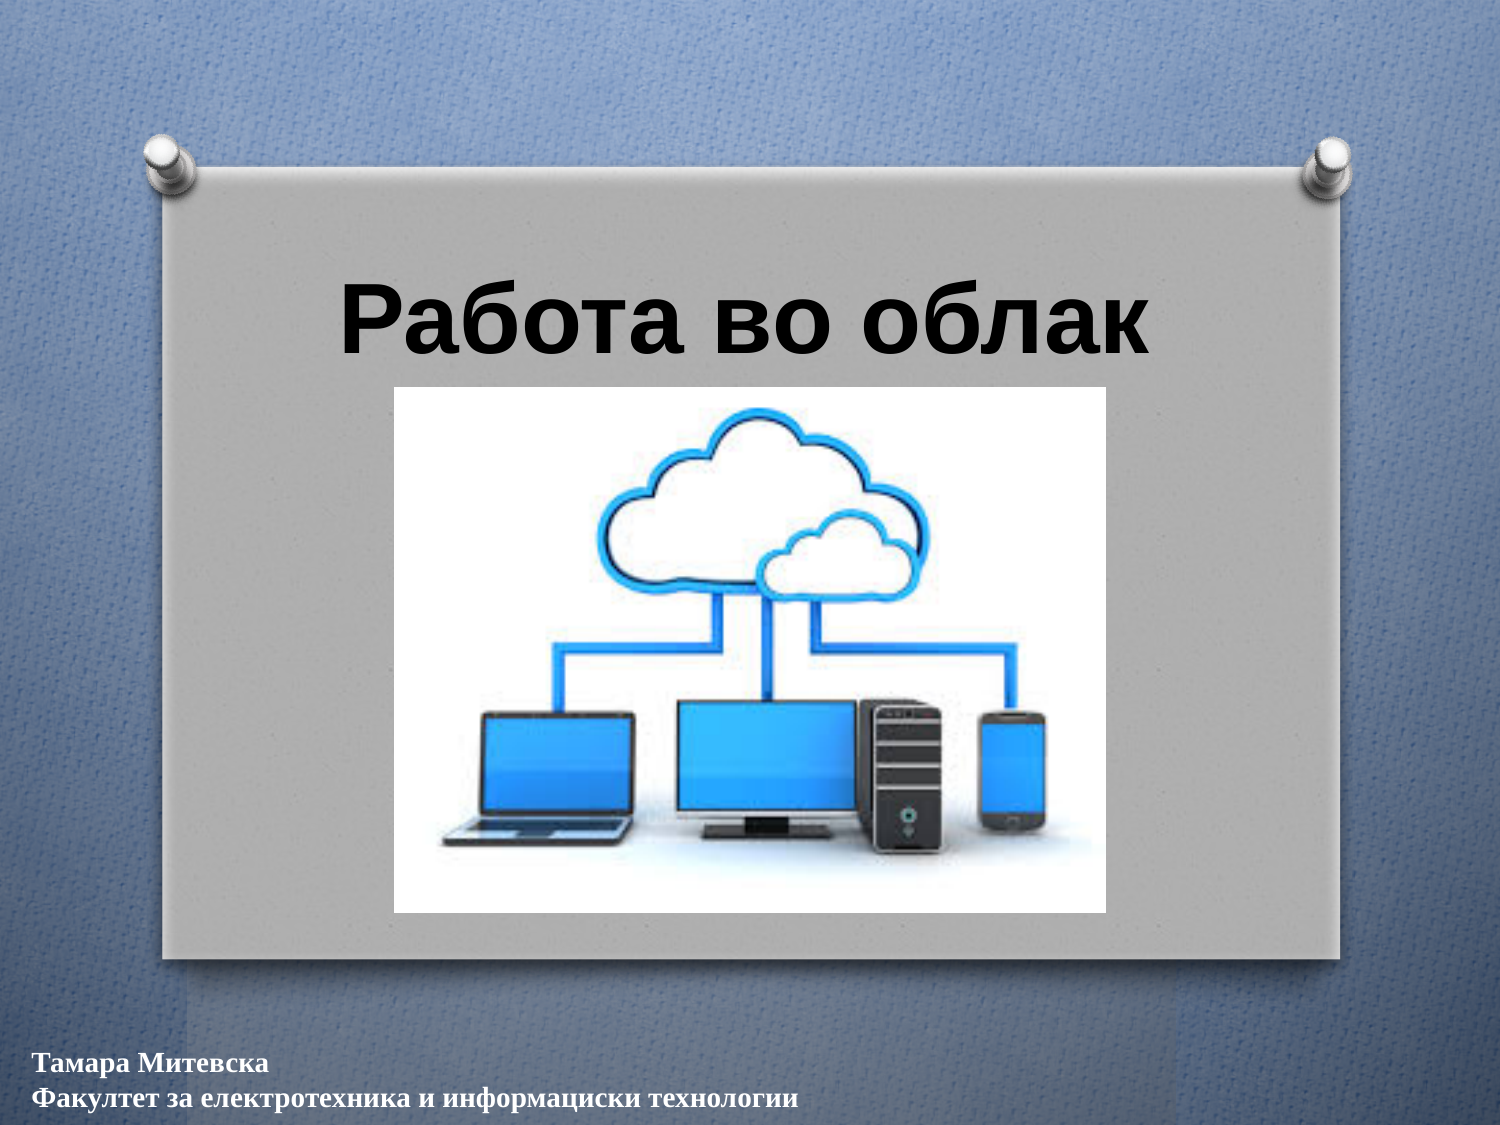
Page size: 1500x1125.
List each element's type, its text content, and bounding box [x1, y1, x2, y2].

title Работа во облак [275, 224, 1214, 381]
text_box Тамара Митевска Факултет за електротехника и информациски технологии [16, 1036, 815, 1121]
picture [394, 387, 1106, 913]
picture [112, 100, 235, 224]
picture [1274, 109, 1396, 230]
